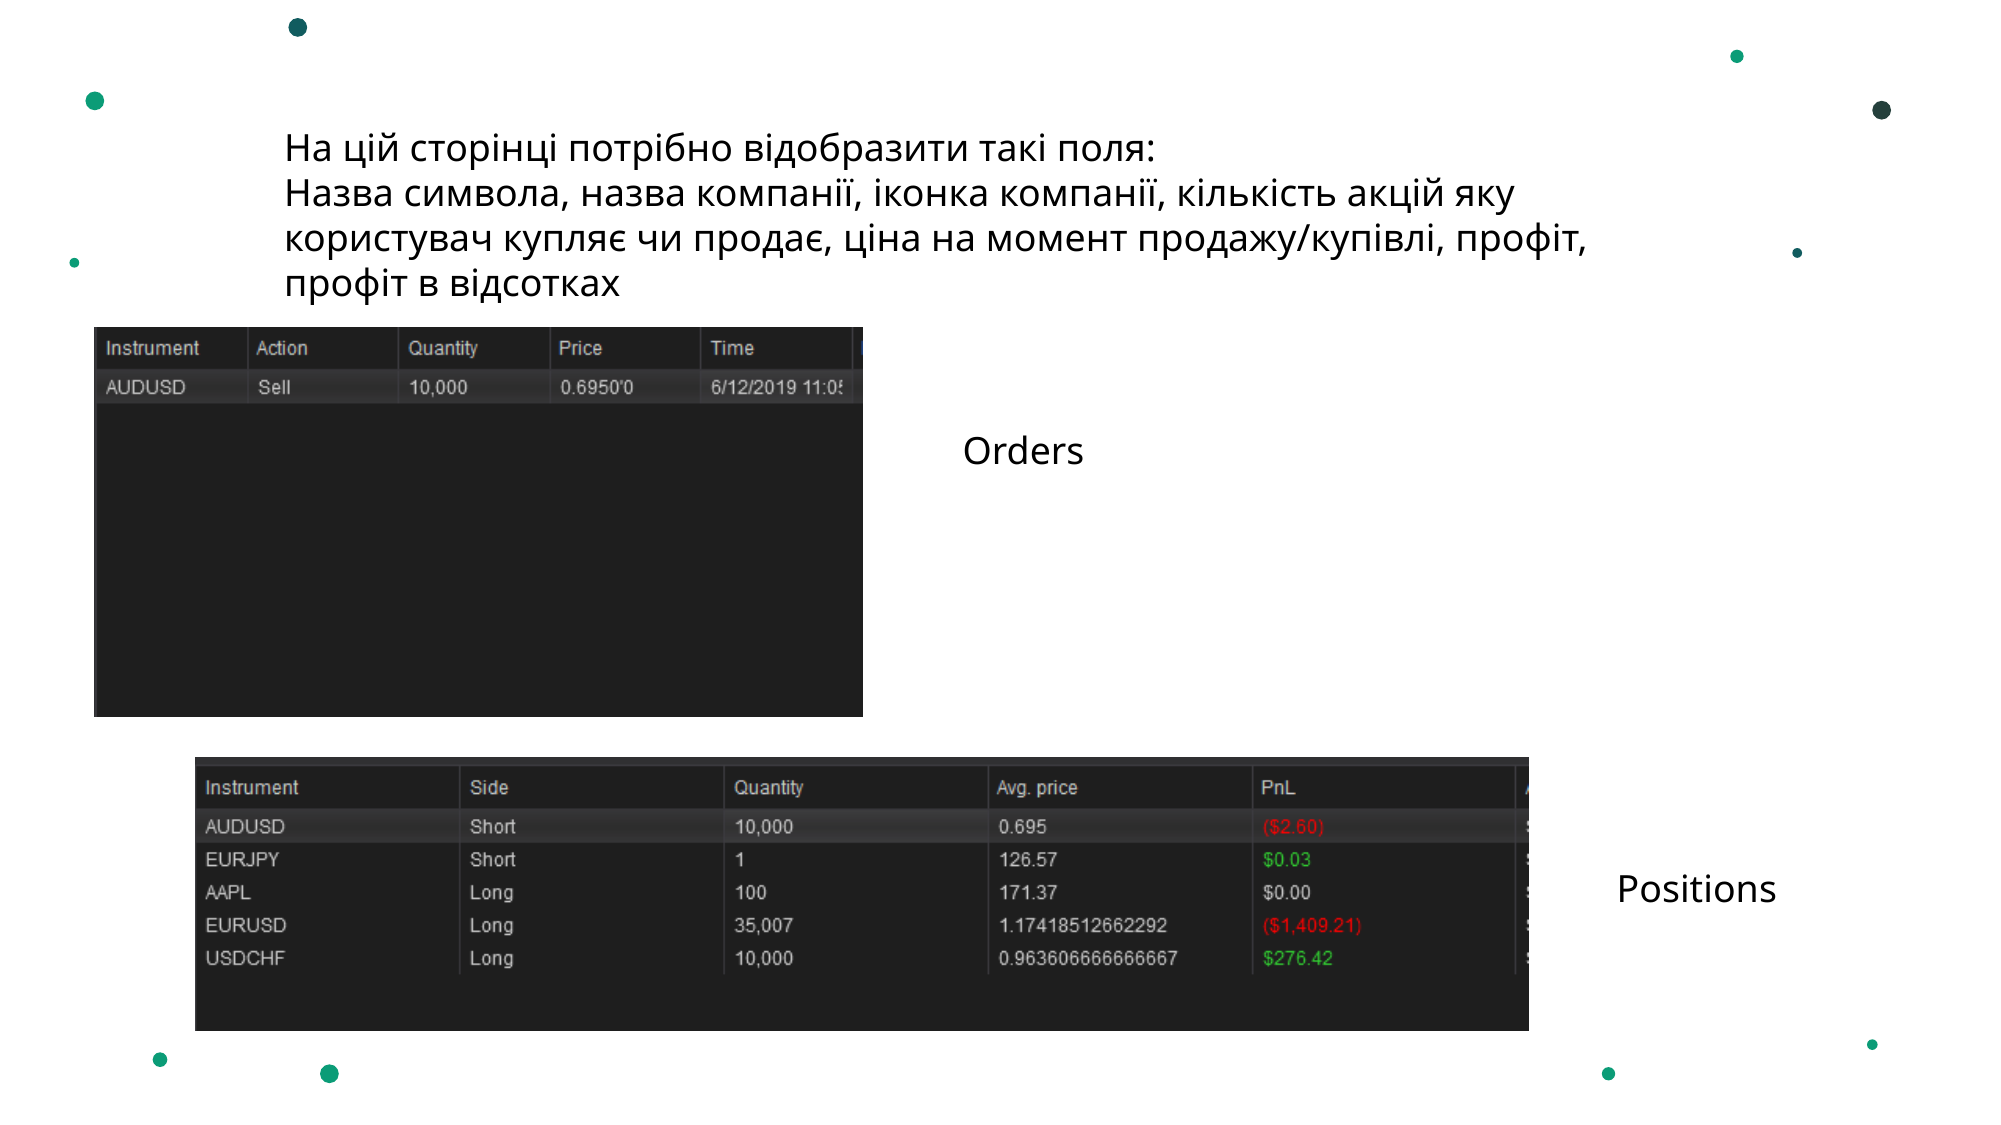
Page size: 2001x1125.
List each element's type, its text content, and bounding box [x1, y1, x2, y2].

text_box [287, 16, 309, 38]
text_box [1729, 48, 1745, 65]
text_box [84, 90, 106, 112]
text_box Positions [1601, 857, 1928, 918]
text_box [318, 1063, 340, 1085]
text_box Orders [947, 420, 1275, 480]
picture [94, 327, 863, 717]
text_box [1791, 246, 1804, 259]
text_box [1600, 1065, 1617, 1082]
text_box [1871, 99, 1893, 121]
text_box [68, 256, 81, 269]
picture [195, 757, 1529, 1032]
text_box [151, 1051, 169, 1069]
text_box [1865, 1038, 1879, 1052]
text_box На цій сторінці потрібно відобразити такі поля: Назва символа, назва компанії, іконка компанії, кількість акцій яку користувач купляє чи продає, ціна на момент продажу/купівлі, профіт, профіт в відсотках [269, 116, 1691, 312]
